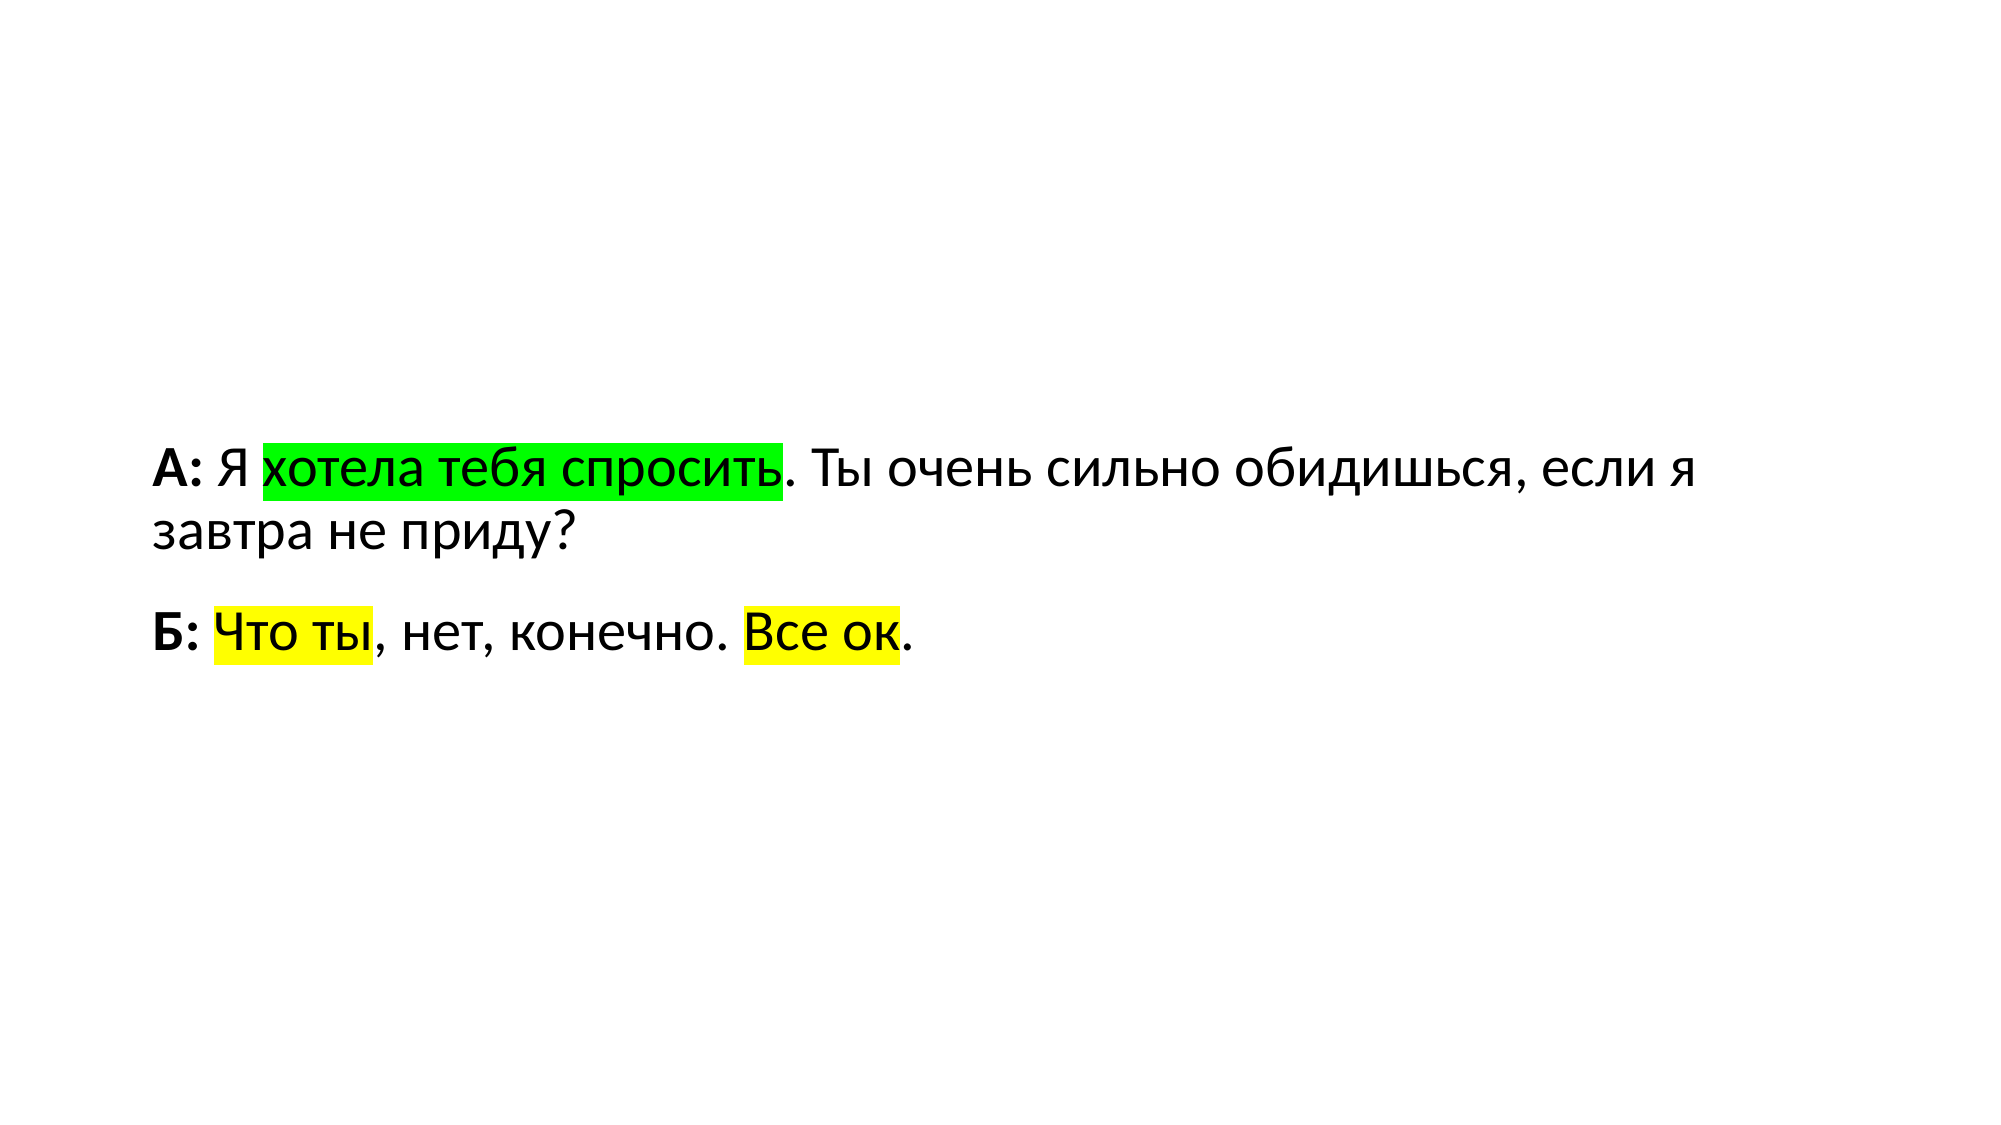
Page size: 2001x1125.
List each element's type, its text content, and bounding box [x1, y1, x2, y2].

list А: Я хотела тебя спросить. Ты очень сильно обидишься, если я завтра не приду? Б: Что ты, нет, конечно. Все ок. [137, 85, 1863, 1014]
